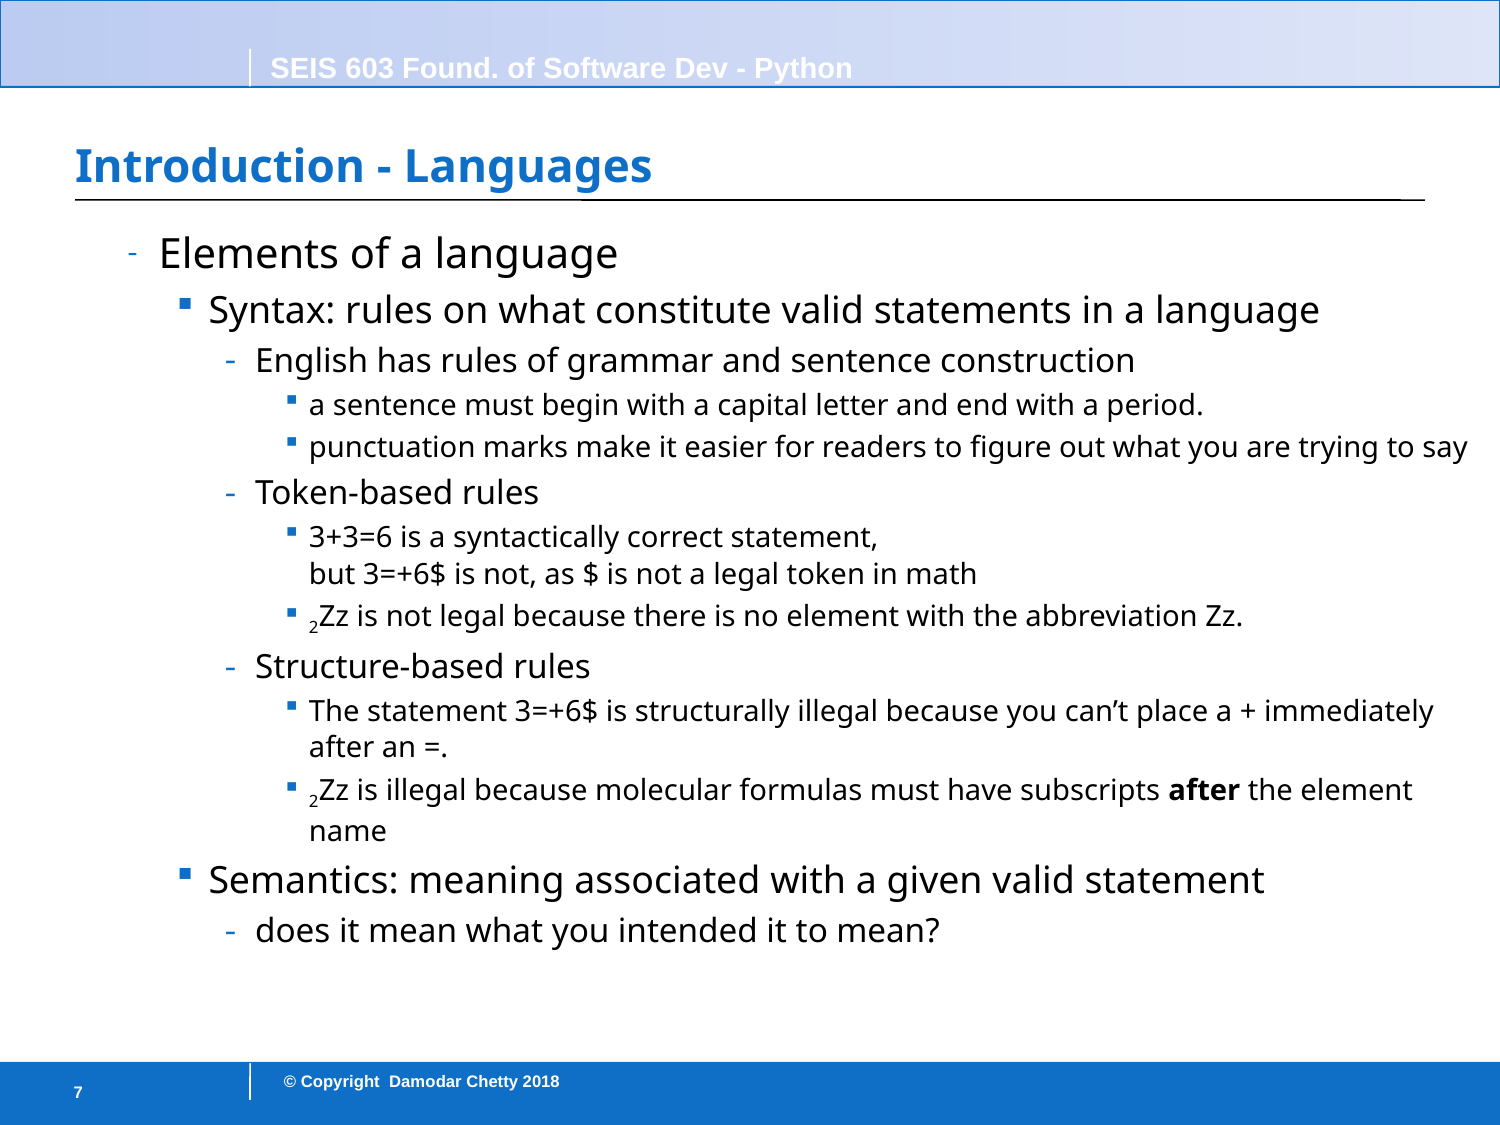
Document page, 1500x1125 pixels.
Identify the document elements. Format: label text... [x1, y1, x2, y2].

list Elements of a language Syntax: rules on what constitute valid statements in a language English has rules of grammar and sentence construction a sentence must begin with a capital letter and end with a period. punctuation marks make it easier for readers to figure out what you are trying to say Token-based rules 3+3=6 is a syntactically correct statement, but 3=+6$ is not, as $ is not a legal token in math 2Zz is not legal because there is no element with the abbreviation Zz. Structure-based rules The statement 3=+6$ is structurally illegal because you can’t place a + immediately after an =. 2Zz is illegal because molecular formulas must have subscripts after the element name Semantics: meaning associated with a given valid statement does it mean what you intended it to mean? [73, 215, 1500, 1027]
title Introduction - Languages [74, 90, 1426, 200]
slide_number 7 [49, 1070, 251, 1125]
